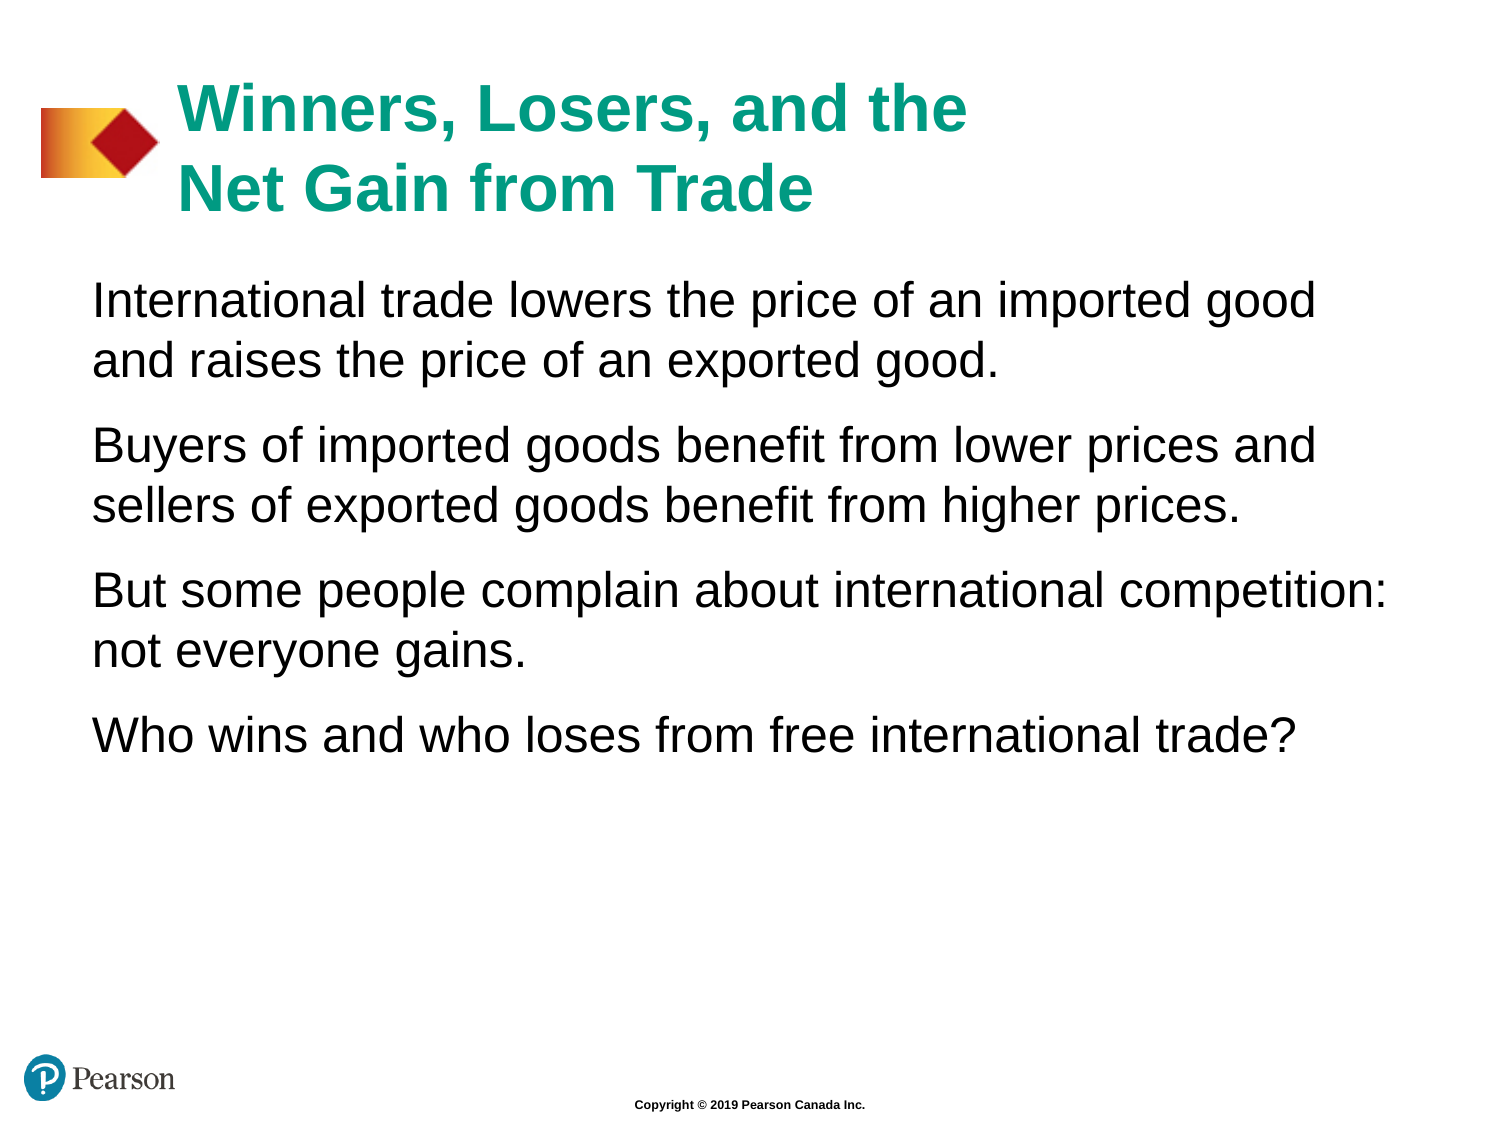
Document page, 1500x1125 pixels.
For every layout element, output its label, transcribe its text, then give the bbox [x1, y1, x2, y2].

picture [41, 108, 160, 178]
picture [24, 1087, 34, 1101]
picture [33, 1064, 58, 1089]
list International trade lowers the price of an imported good and raises the price of an exported good. Buyers of imported goods benefit from lower prices and sellers of exported goods benefit from higher prices. But some people complain about international competition: not everyone gains. Who wins and who loses from free international trade? [59, 259, 1410, 1003]
picture [50, 1054, 175, 1101]
title Winners, Losers, and the Net Gain from Trade [162, 17, 1100, 259]
picture [24, 1054, 41, 1072]
